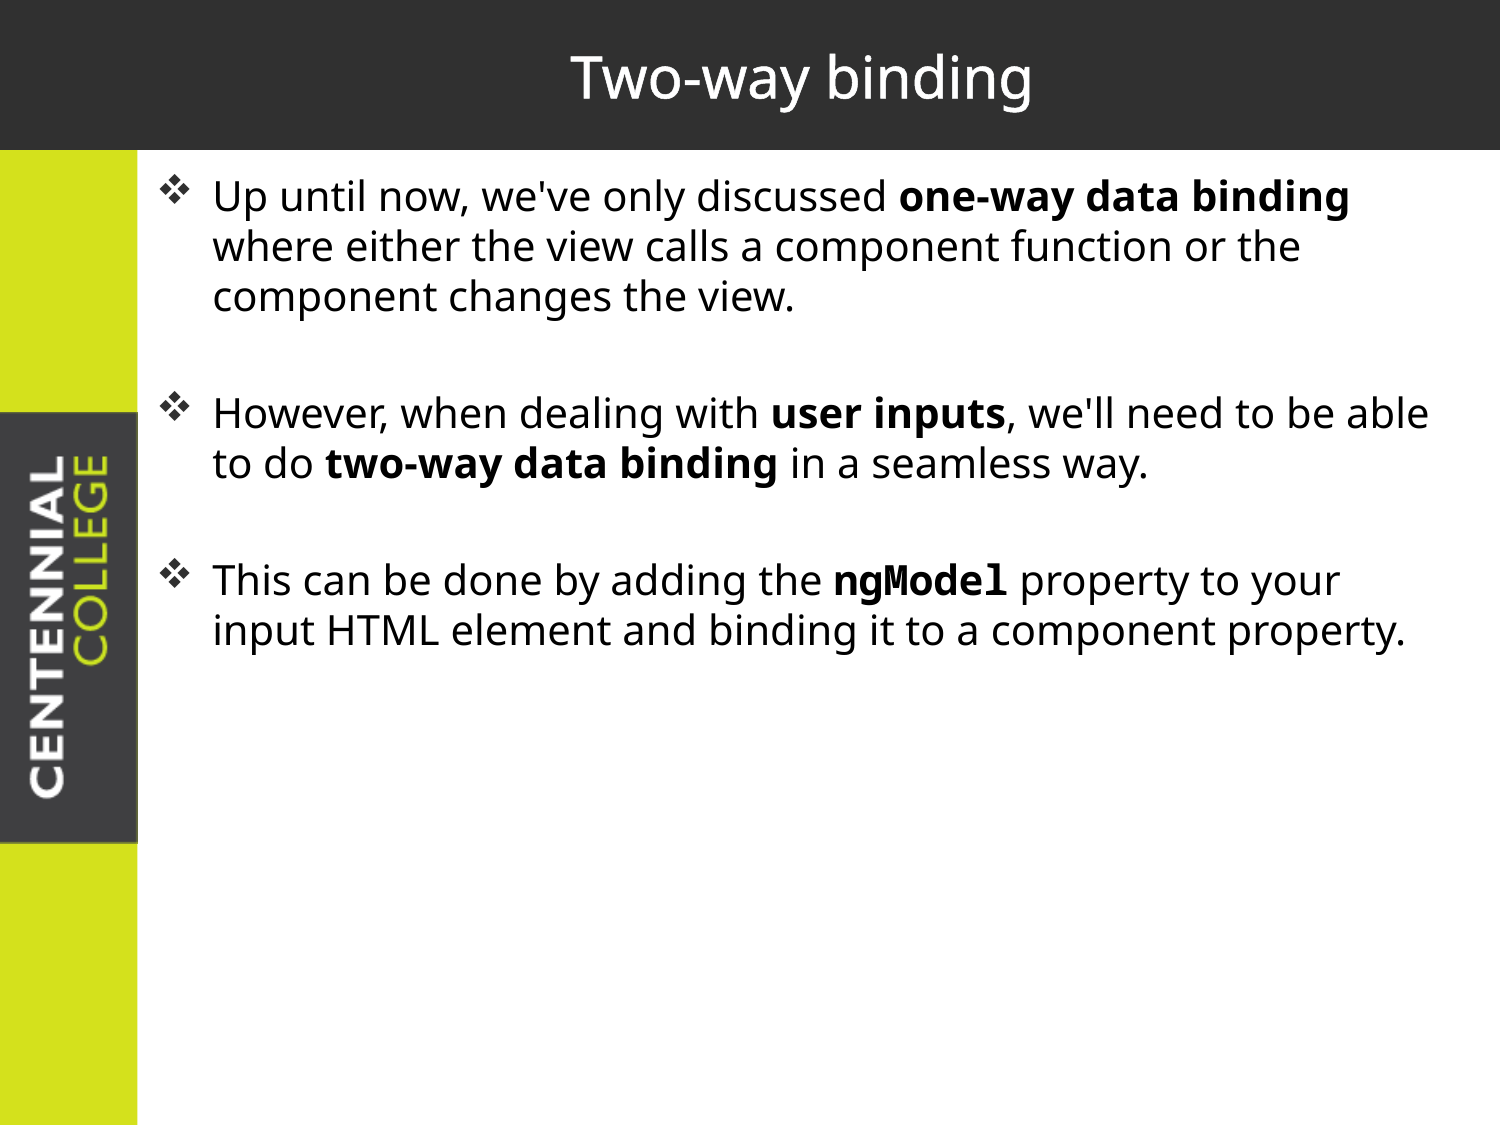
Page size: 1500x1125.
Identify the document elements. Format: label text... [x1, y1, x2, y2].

picture [0, 412, 138, 844]
list Up until now, we've only discussed one-way data binding where either the view calls a component function or the component changes the view. However, when dealing with user inputs, we'll need to be able to do two-way data binding in a seamless way. This can be done by adding the ngModel property to your input HTML element and binding it to a component property. [141, 162, 1467, 1088]
title Two-way binding [137, 0, 1467, 150]
